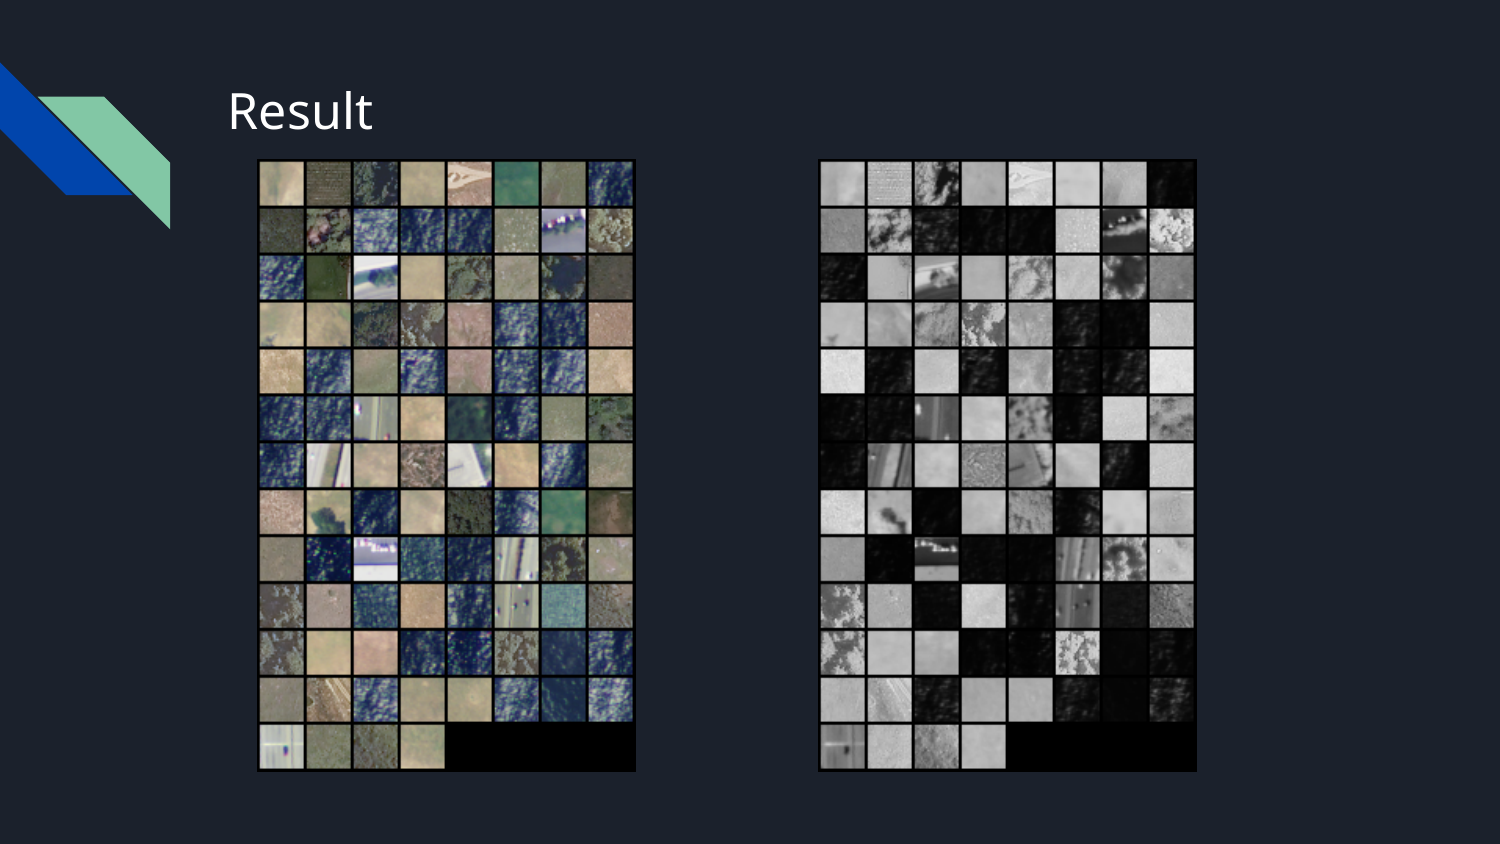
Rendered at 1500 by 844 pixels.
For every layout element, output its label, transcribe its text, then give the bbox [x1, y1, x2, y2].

title Result [212, 64, 1368, 215]
picture [818, 158, 1198, 772]
picture [257, 158, 637, 772]
